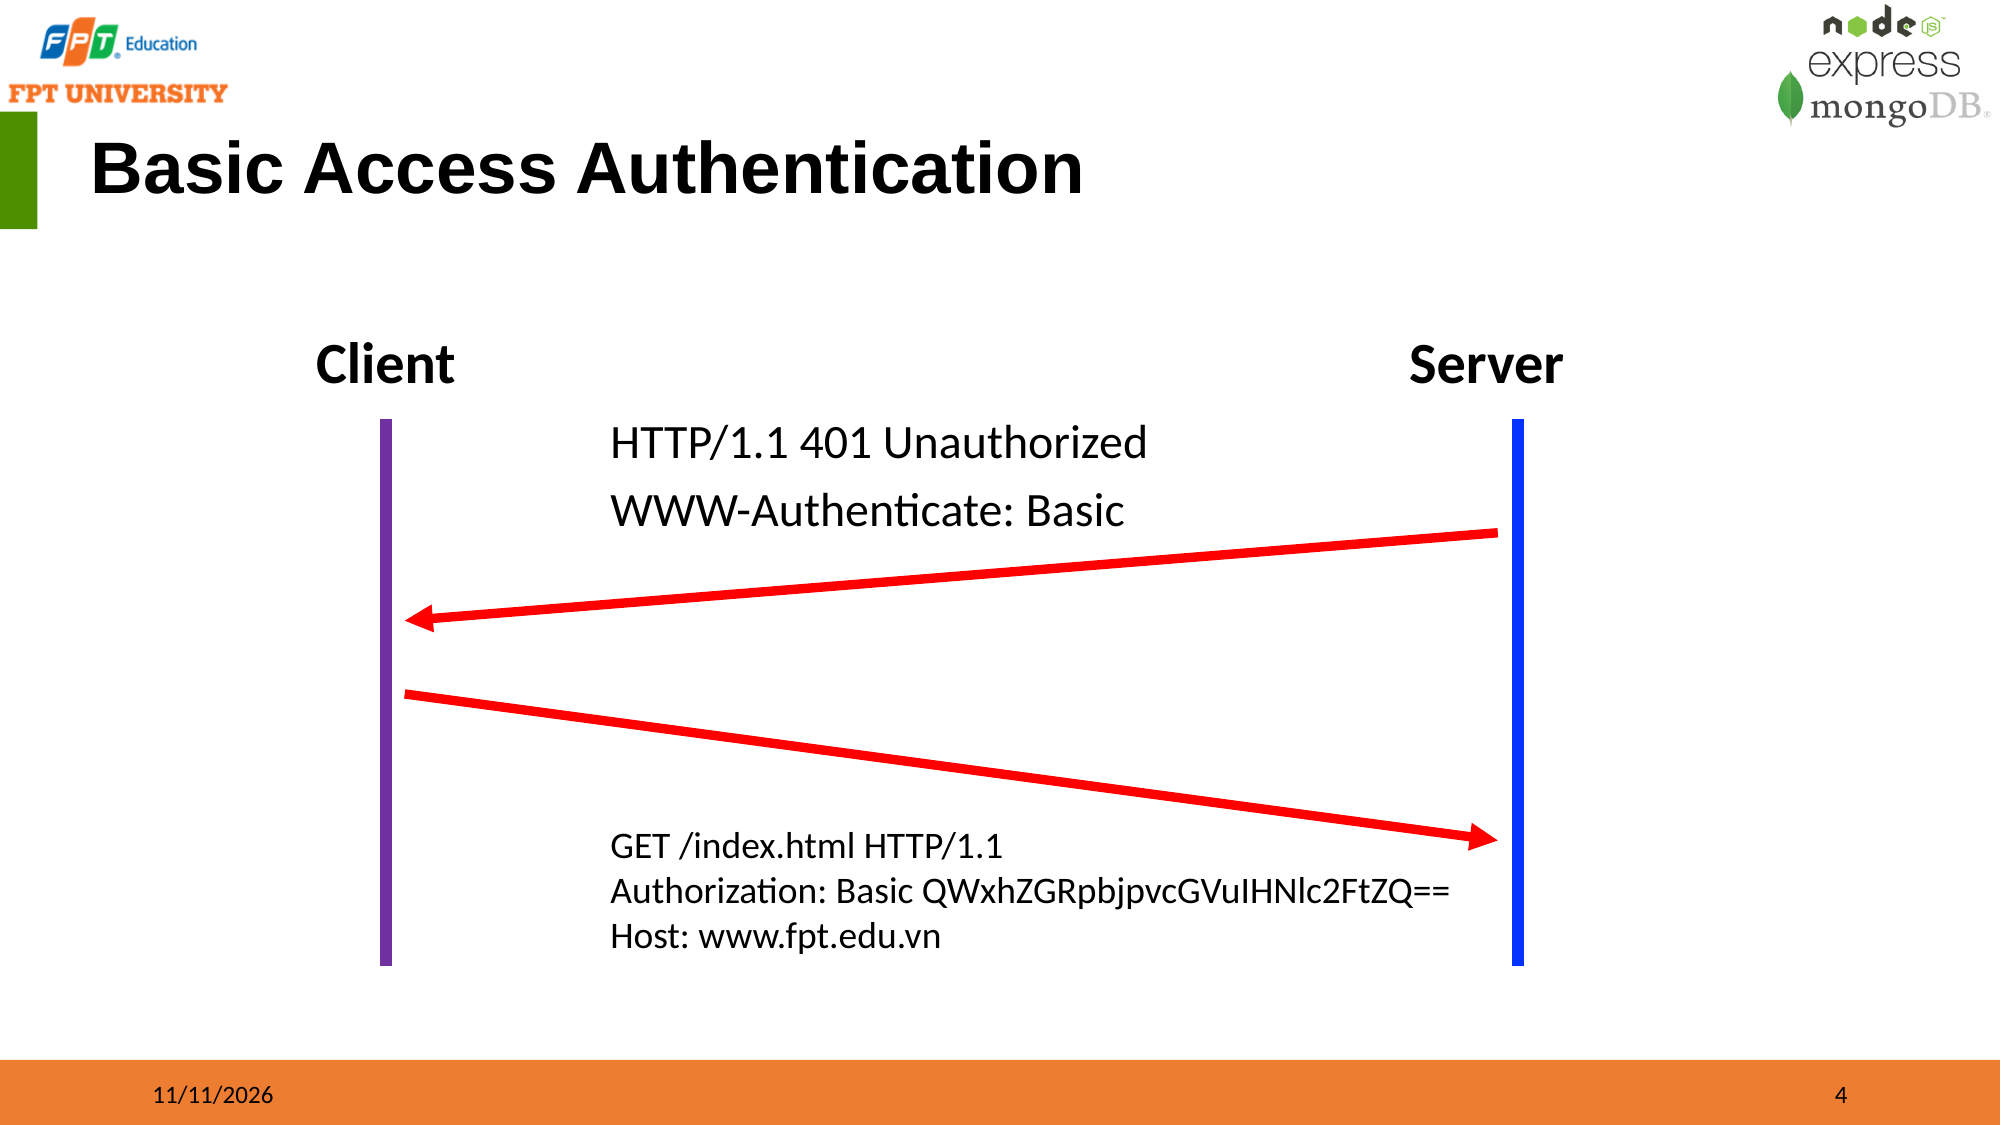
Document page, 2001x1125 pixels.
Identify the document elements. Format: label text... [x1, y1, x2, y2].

text_box Server [1394, 317, 1602, 403]
picture [0, 0, 237, 111]
text_box GET /index.html HTTP/1.1 Authorization: Basic QWxhZGRpbjpvcGVuIHNlc2FtZQ== Host: www.fpt.edu.vn [595, 814, 1517, 964]
picture [1768, 0, 2000, 130]
text_box Client [301, 317, 509, 403]
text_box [404, 532, 1498, 621]
title Basic Access Authentication [37, 111, 1978, 230]
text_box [404, 693, 1498, 841]
text_box HTTP/1.1 401 Unauthorized WWW-Authenticate: Basic [595, 403, 1339, 532]
slide_number 4 [1412, 1063, 1863, 1124]
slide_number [137, 1063, 588, 1124]
